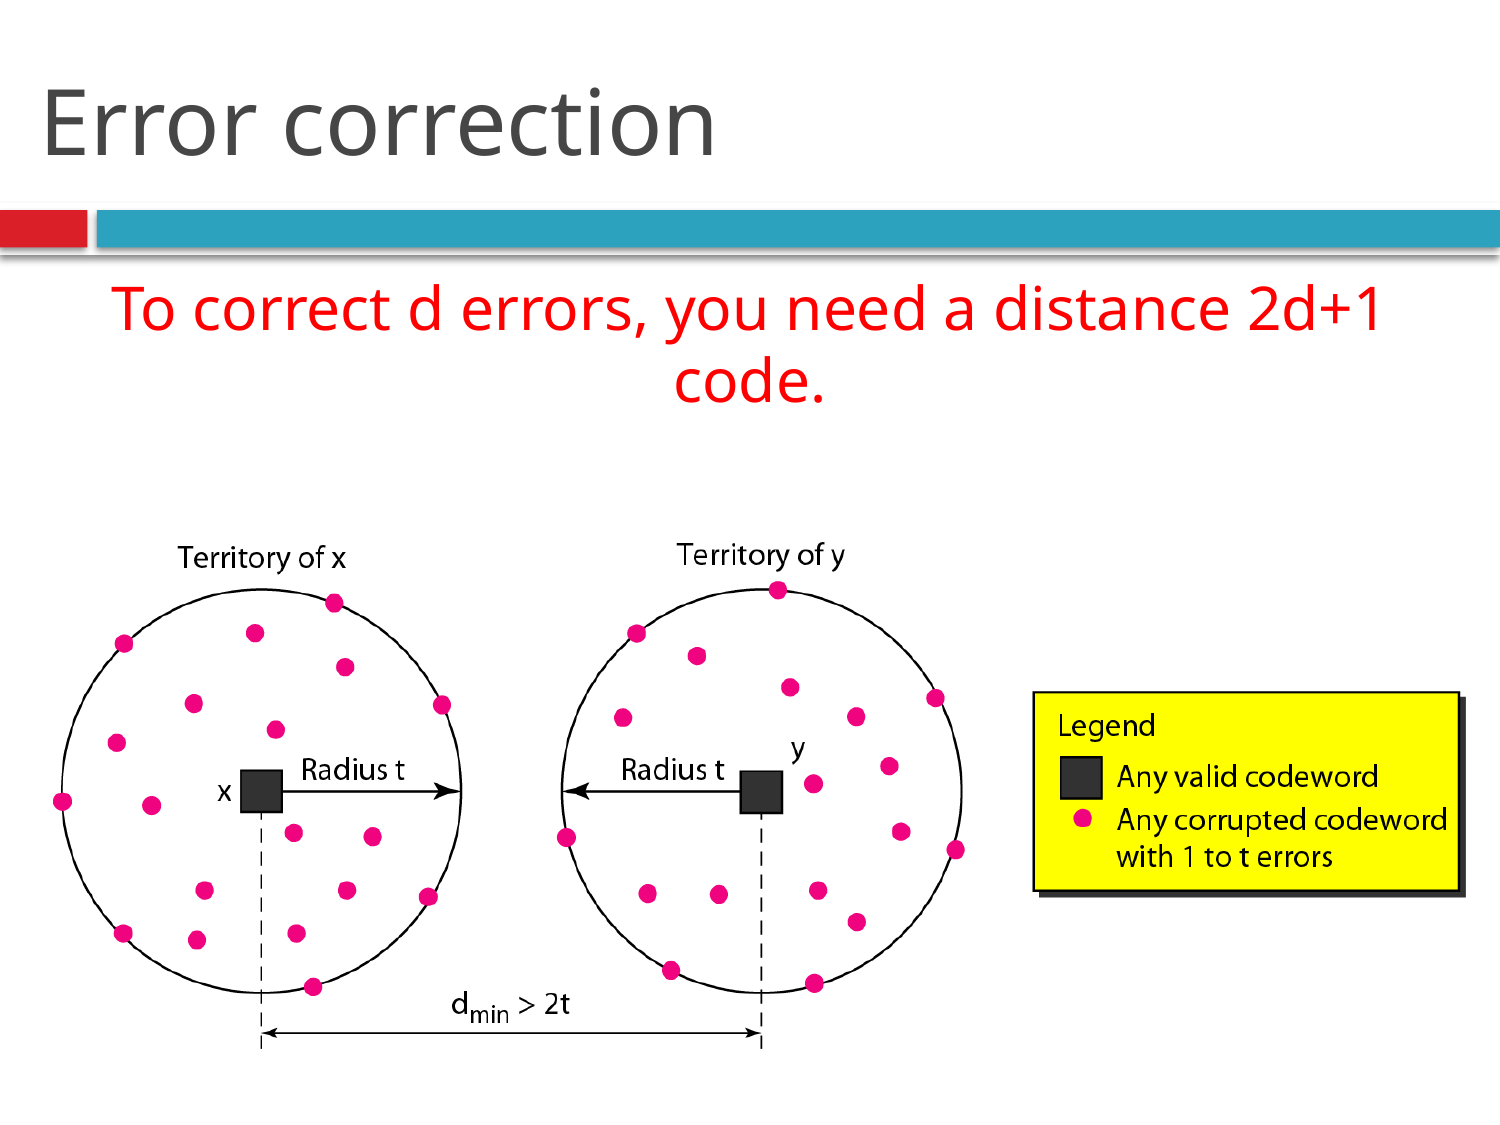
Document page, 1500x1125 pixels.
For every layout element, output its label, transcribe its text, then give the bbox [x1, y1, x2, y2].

title Error correction [24, 37, 1475, 200]
picture [52, 538, 1466, 1049]
list To correct d errors, you need a distance 2d+1 code. [24, 262, 1475, 1100]
